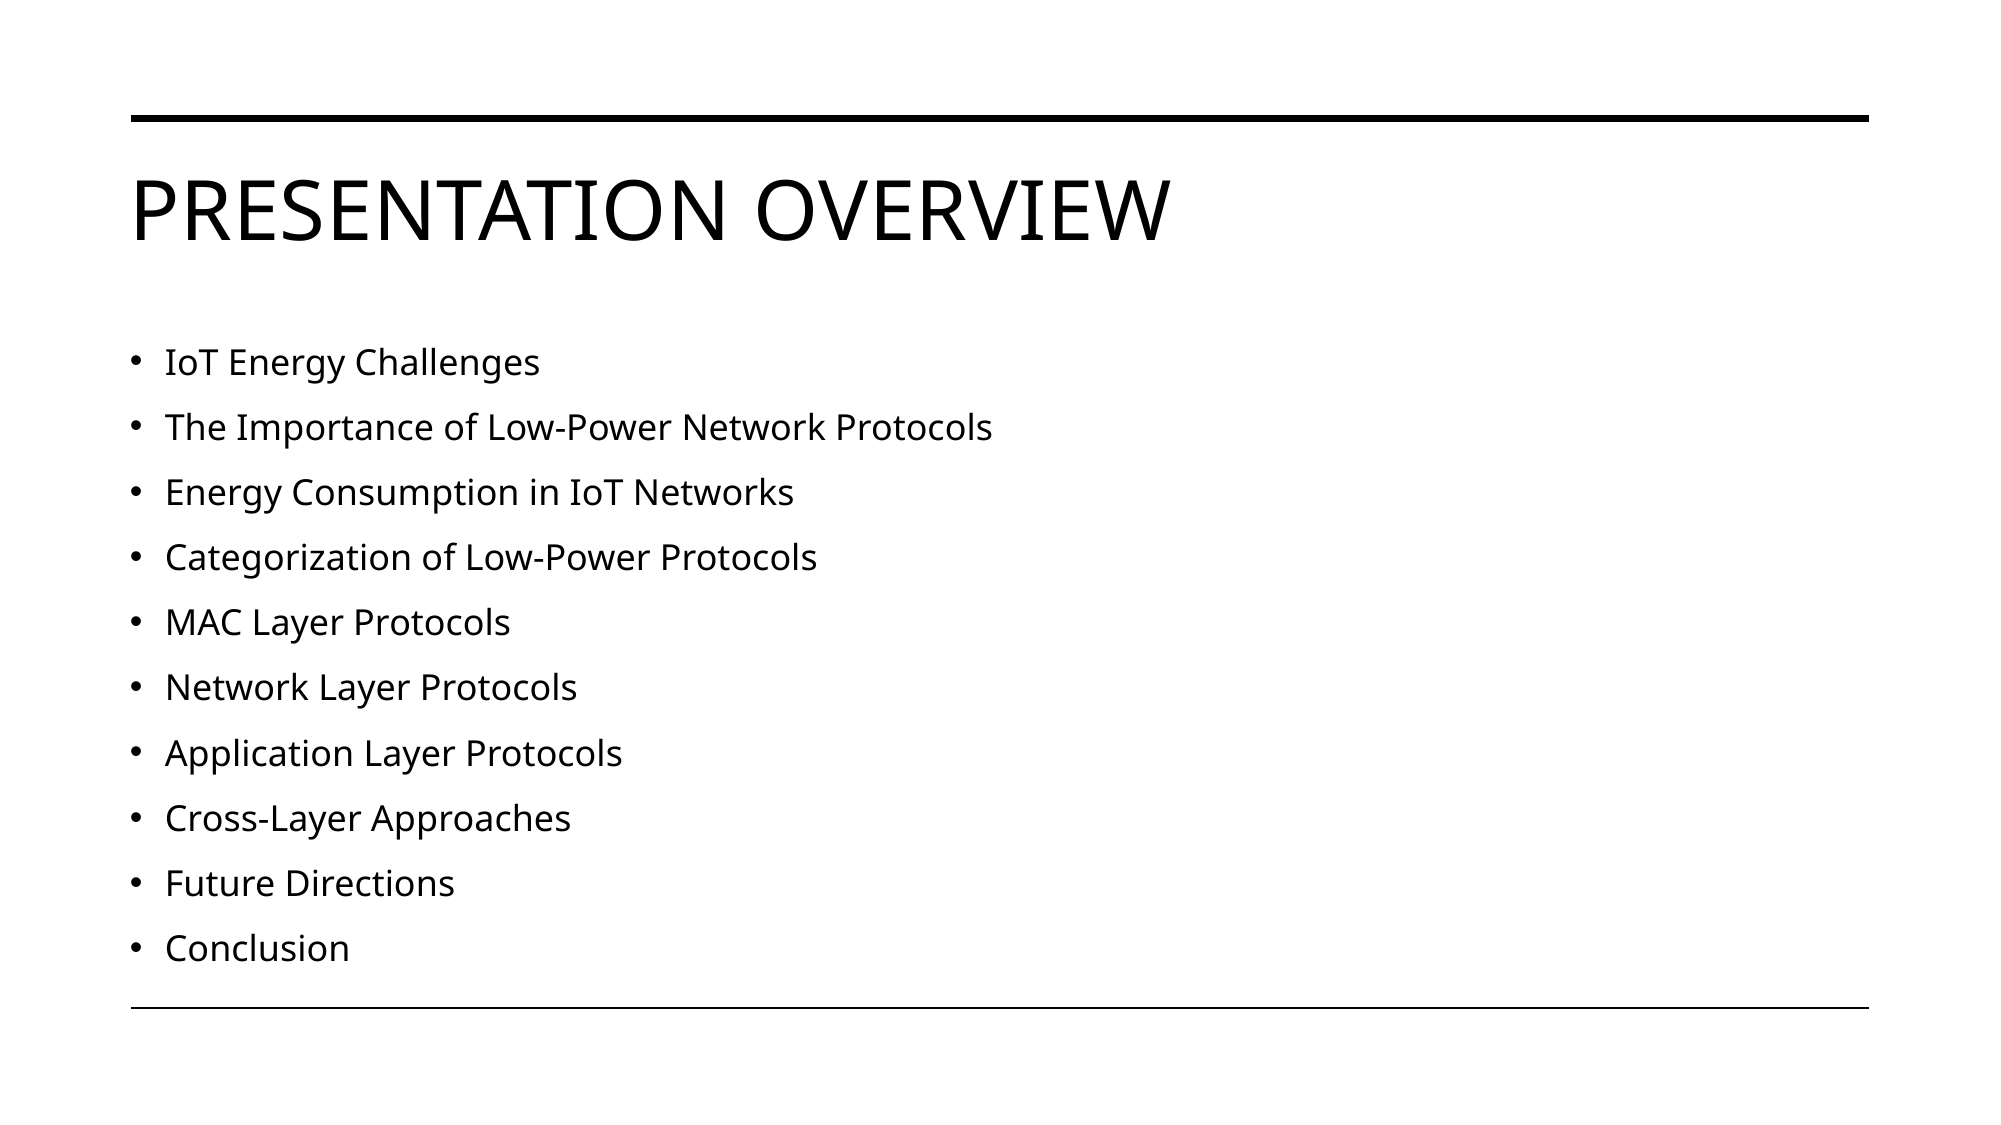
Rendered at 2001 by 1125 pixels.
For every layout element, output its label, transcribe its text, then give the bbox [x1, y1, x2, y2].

title Presentation Overview [114, 149, 1869, 327]
list IoT Energy Challenges The Importance of Low-Power Network Protocols Energy Consumption in IoT Networks Categorization of Low-Power Protocols MAC Layer Protocols Network Layer Protocols Application Layer Protocols Cross-Layer Approaches Future Directions Conclusion [114, 327, 1869, 978]
